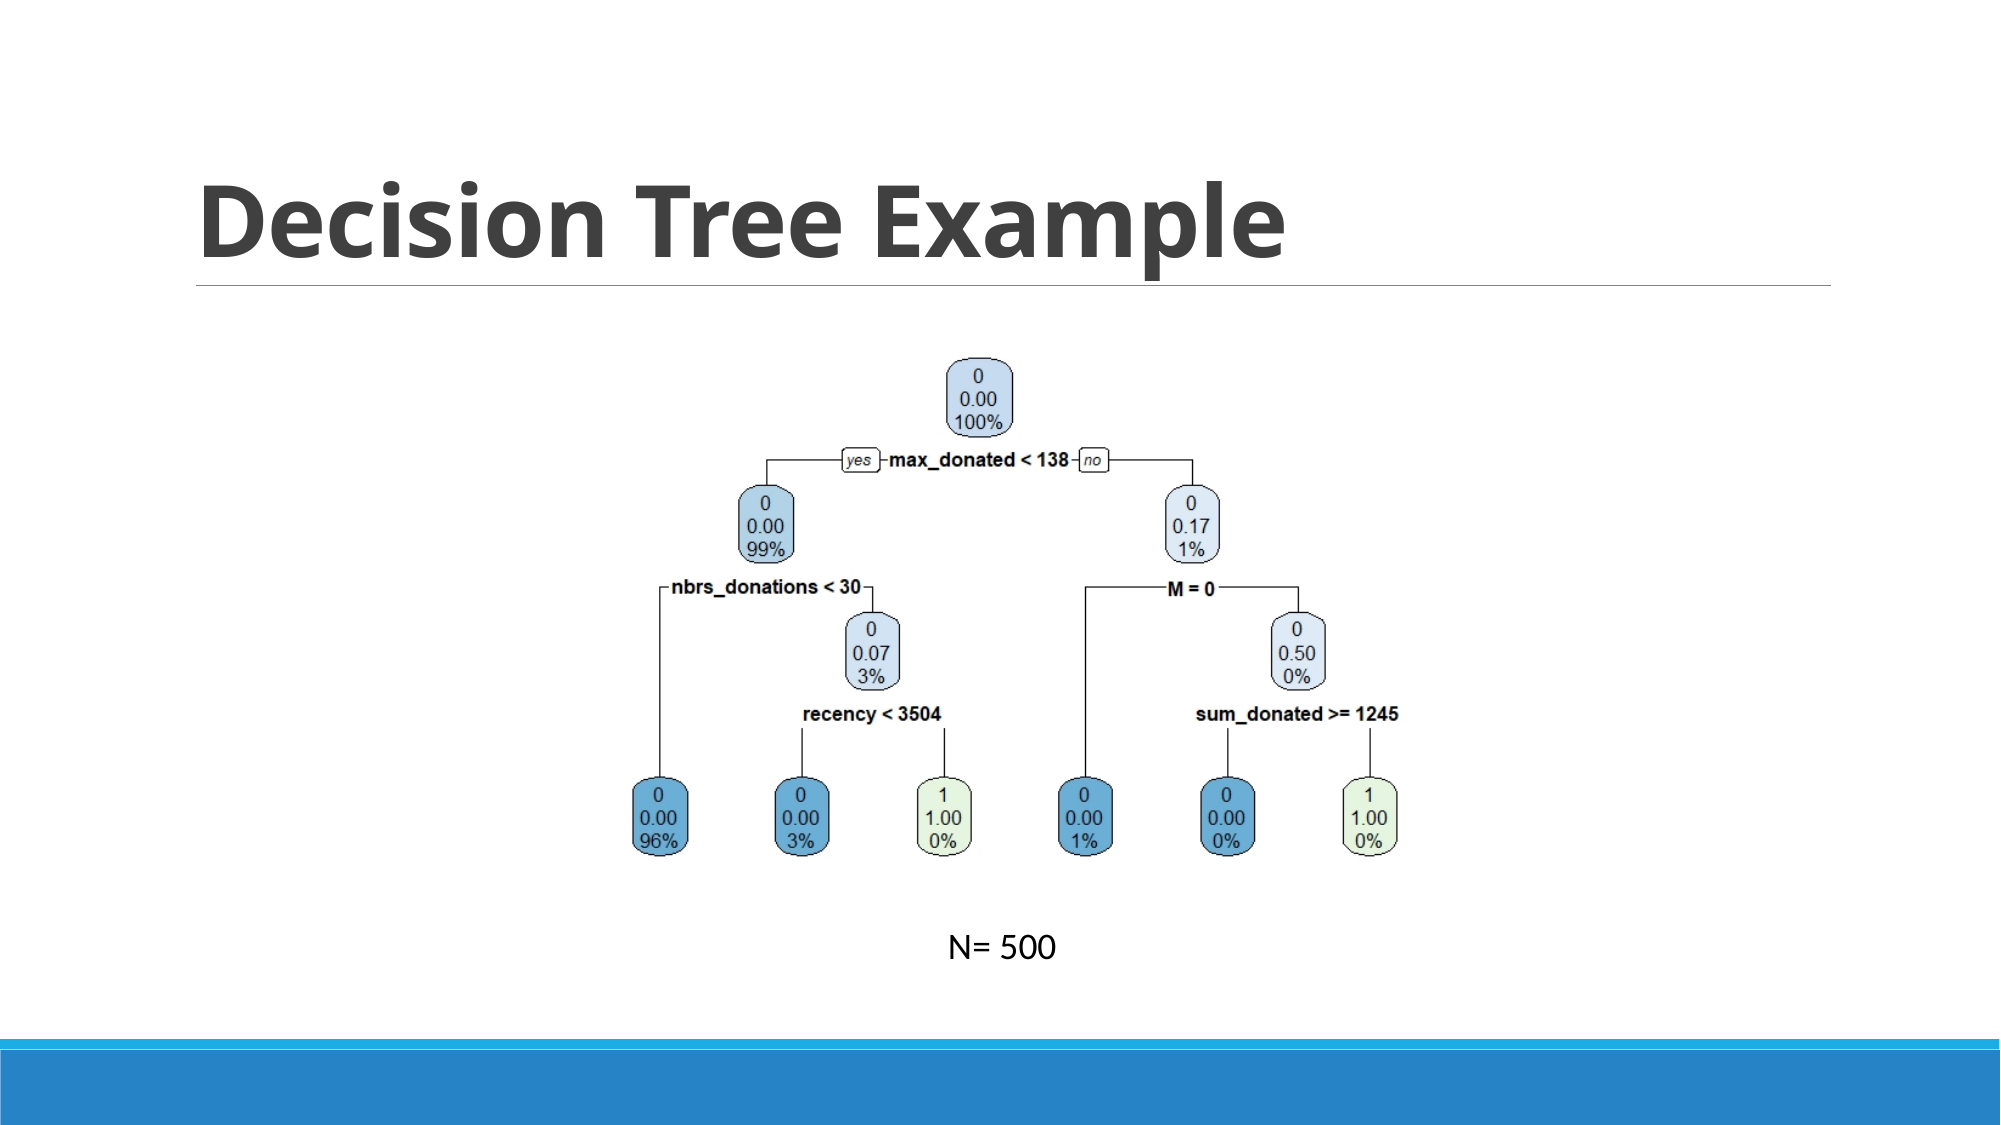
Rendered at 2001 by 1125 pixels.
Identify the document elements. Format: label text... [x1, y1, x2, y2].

text_box N= 500 [933, 914, 1383, 975]
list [579, 319, 1456, 895]
title Decision Tree Example [180, 47, 1830, 285]
